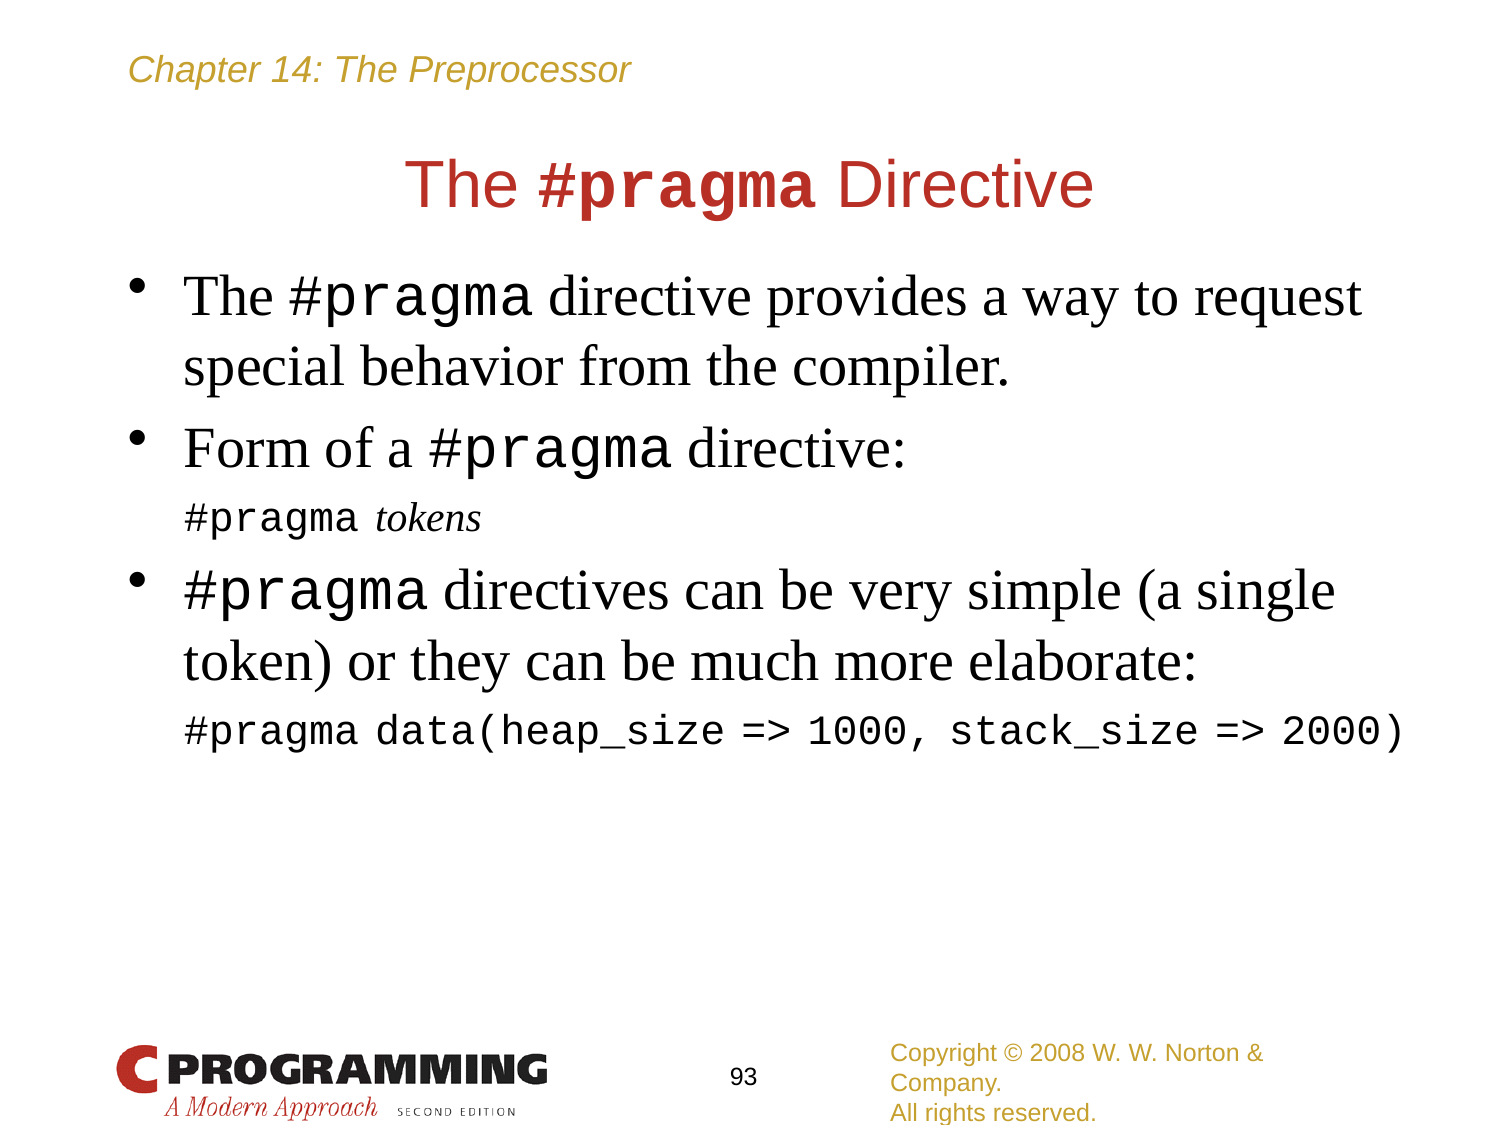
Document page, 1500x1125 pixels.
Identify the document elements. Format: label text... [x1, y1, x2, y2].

picture [112, 1041, 550, 1123]
footer Copyright © 2008 W. W. Norton & Company. All rights reserved. [874, 1043, 1388, 1119]
slide_number 93 [687, 1049, 801, 1101]
list The #pragma directive provides a way to request special behavior from the compiler. Form of a #pragma directive: #pragma tokens #pragma directives can be very simple (a single token) or they can be much more elaborate: #pragma data(heap_size => 1000, stack_size => 2000) [112, 249, 1425, 1038]
title The #pragma Directive [112, 125, 1388, 238]
